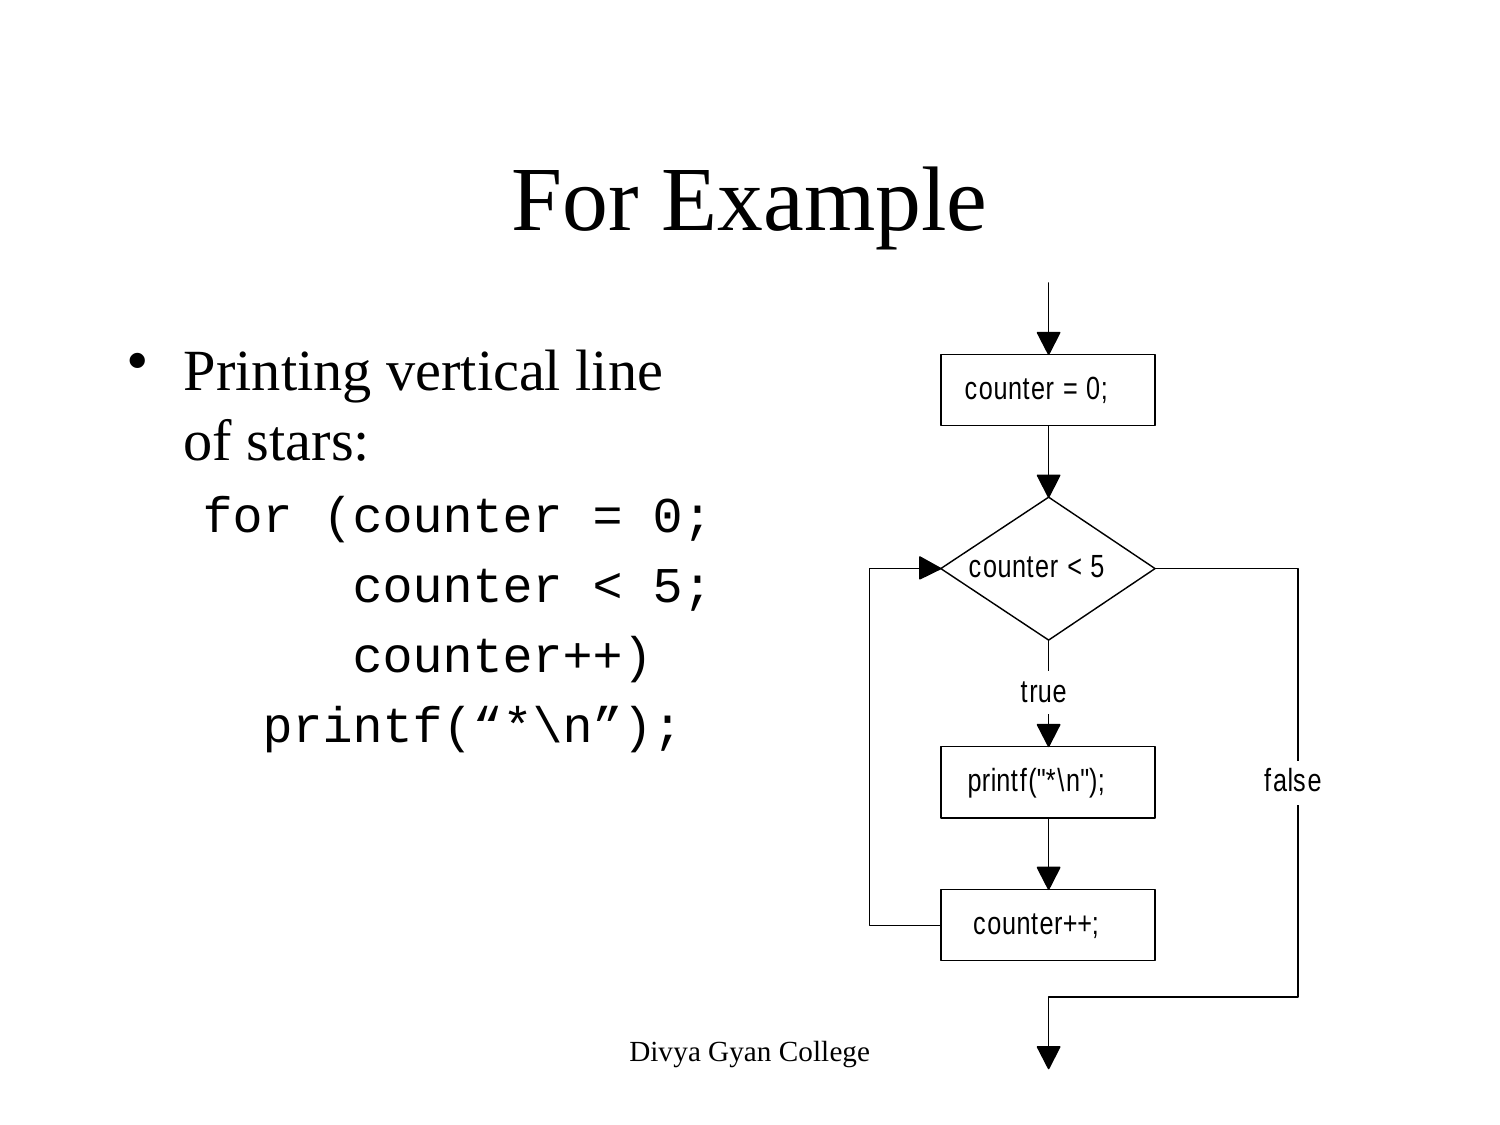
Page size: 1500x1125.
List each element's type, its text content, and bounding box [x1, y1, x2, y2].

title For Example [112, 99, 1388, 288]
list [793, 262, 1374, 1088]
list Printing vertical line of stars: for (counter = 0; counter < 5; counter++) printf(“*\n”); [112, 324, 738, 1000]
footer Divya Gyan College [512, 1025, 988, 1100]
